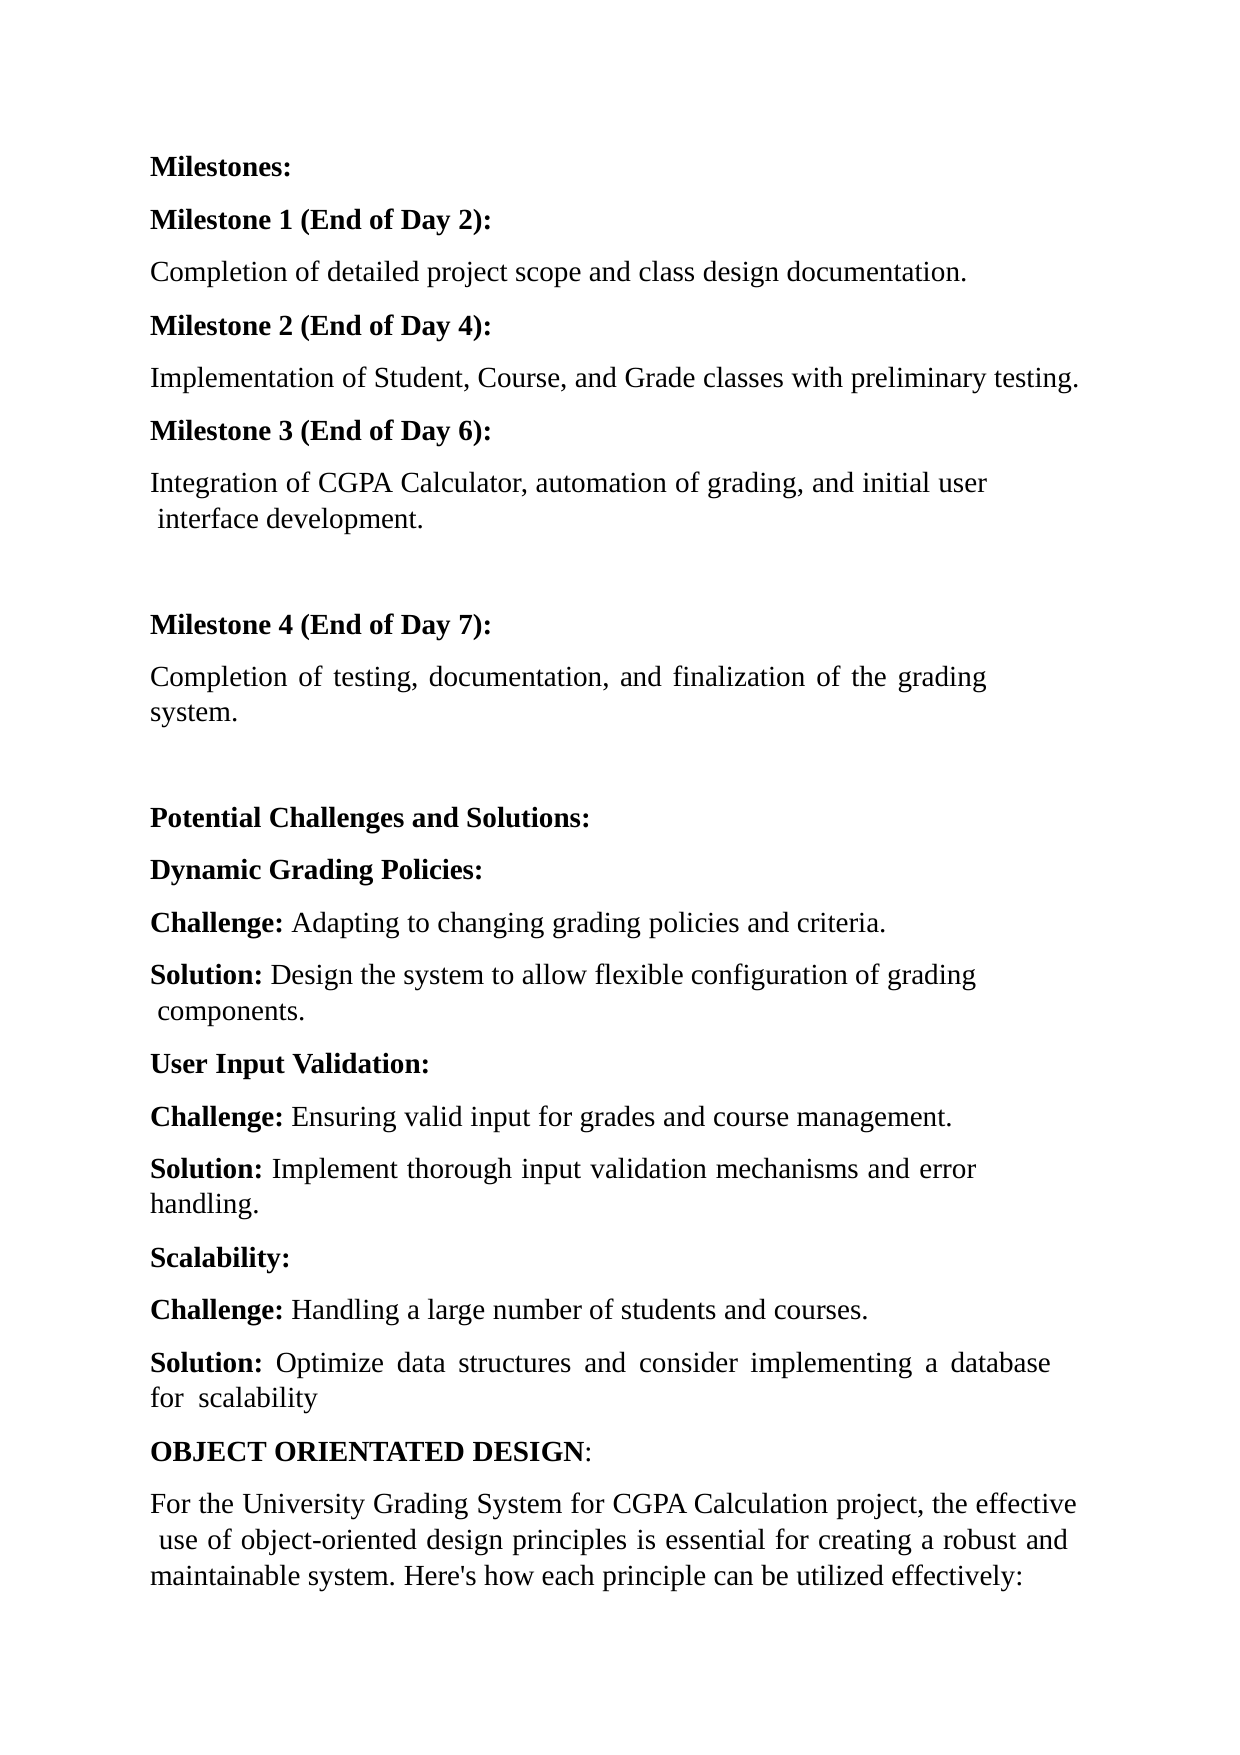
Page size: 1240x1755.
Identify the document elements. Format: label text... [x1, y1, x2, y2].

text_box Milestones: Milestone 1 (End of Day 2): Completion of detailed project scope and class design documentation. Milestone 2 (End of Day 4): Implementation of Student, Course, and Grade classes with preliminary testing. Milestone 3 (End of Day 6): Integration of CGPA Calculator, automation of grading, and initial user interface development. Milestone 4 (End of Day 7): Completion of testing, documentation, and finalization of the grading system. Potential Challenges and Solutions: Dynamic Grading Policies: Challenge: Adapting to changing grading policies and criteria. Solution: Design the system to allow flexible configuration of grading components. User Input Validation: Challenge: Ensuring valid input for grades and course management. Solution: Implement thorough input validation mechanisms and error handling. Scalability: Challenge: Handling a large number of students and courses. Solution: Optimize data structures and consider implementing a database for scalability OBJECT ORIENTATED DESIGN: For the University Grading System for CGPA Calculation project, the effective use of object-oriented design principles is essential for creating a robust and maintainable system. Here's how each principle can be utilized effectively: [147, 127, 1085, 1592]
